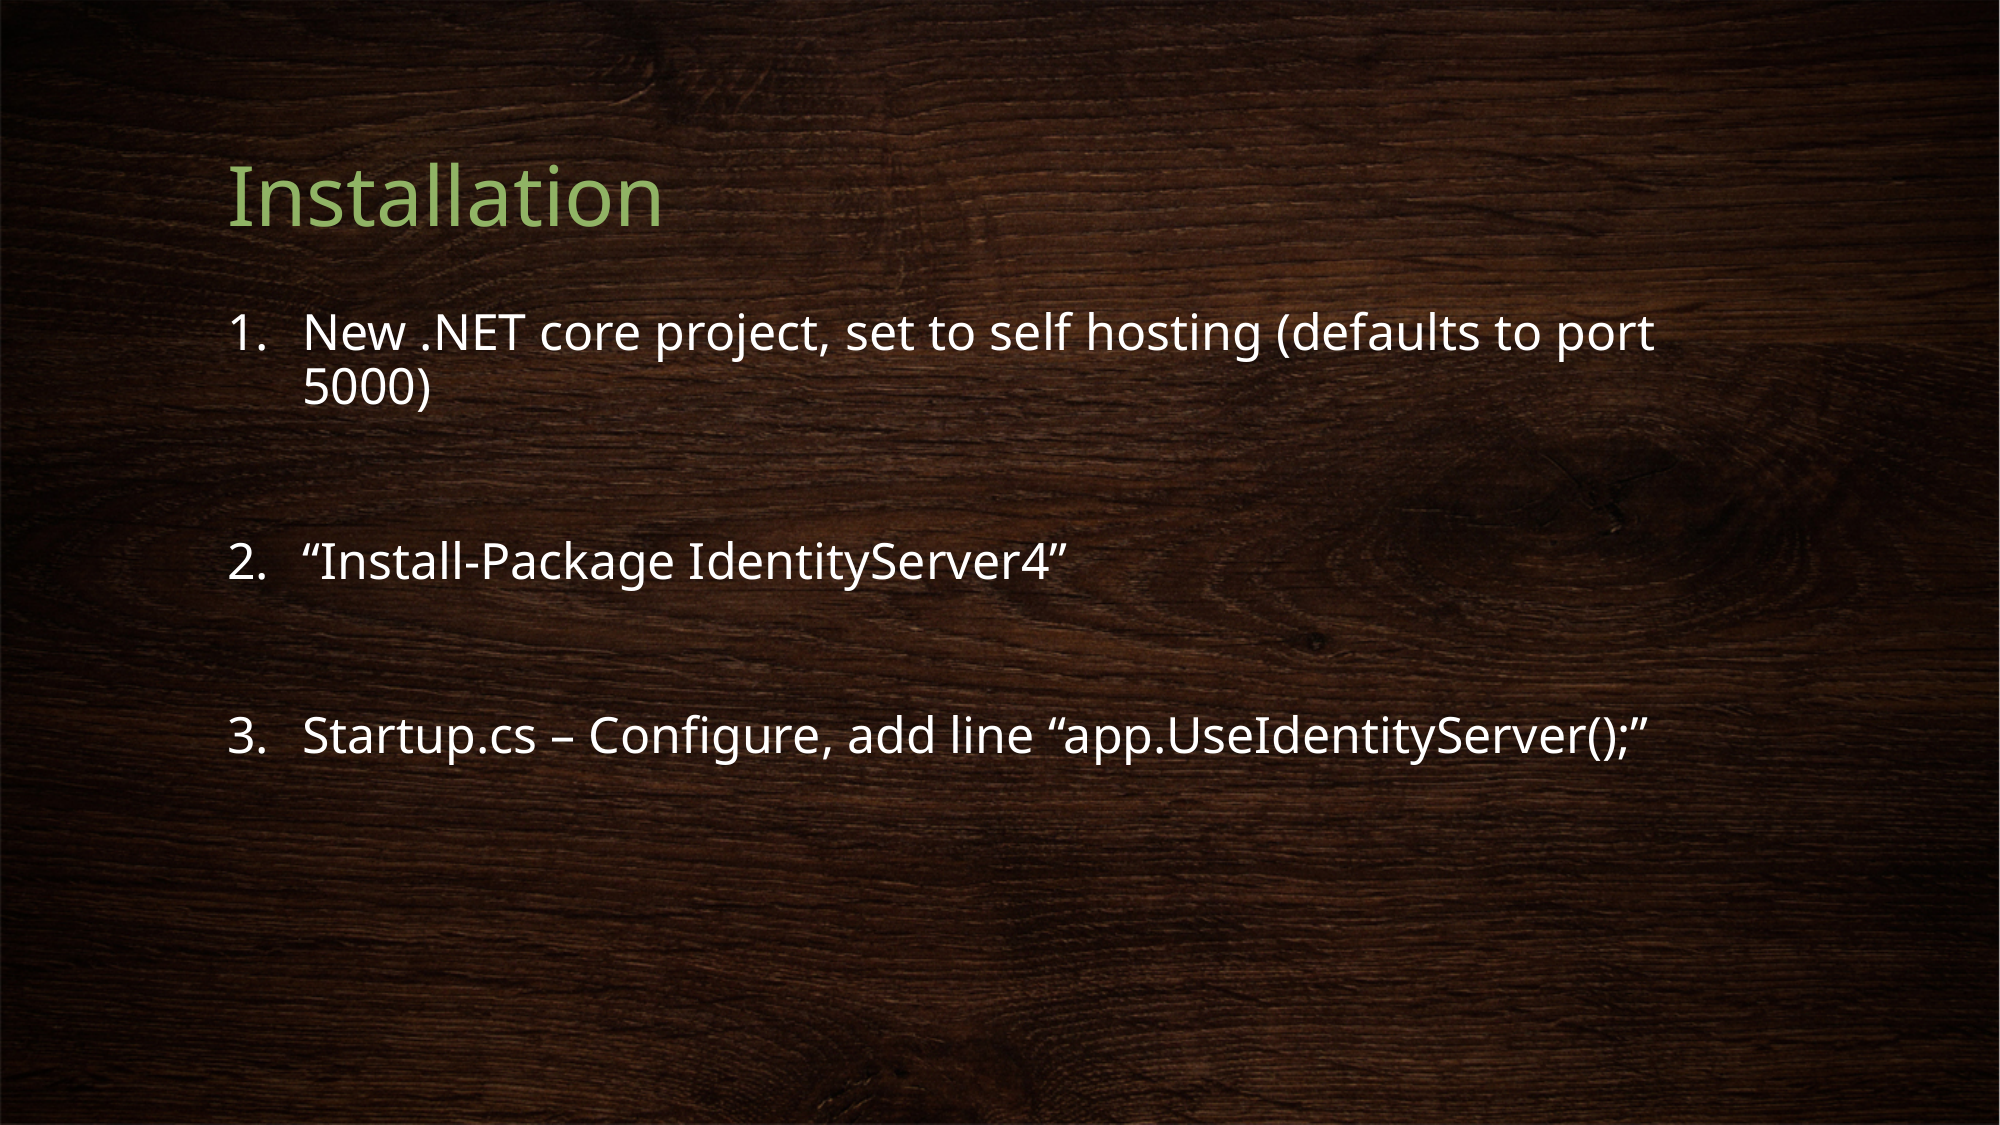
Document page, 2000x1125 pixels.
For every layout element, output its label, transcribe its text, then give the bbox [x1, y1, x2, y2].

picture [0, 0, 2000, 1125]
title Installation [212, 62, 1788, 250]
list New .NET core project, set to self hosting (defaults to port 5000) “Install-Package IdentityServer4” Startup.cs – Configure, add line “app.UseIdentityServer();” [212, 299, 1788, 1013]
